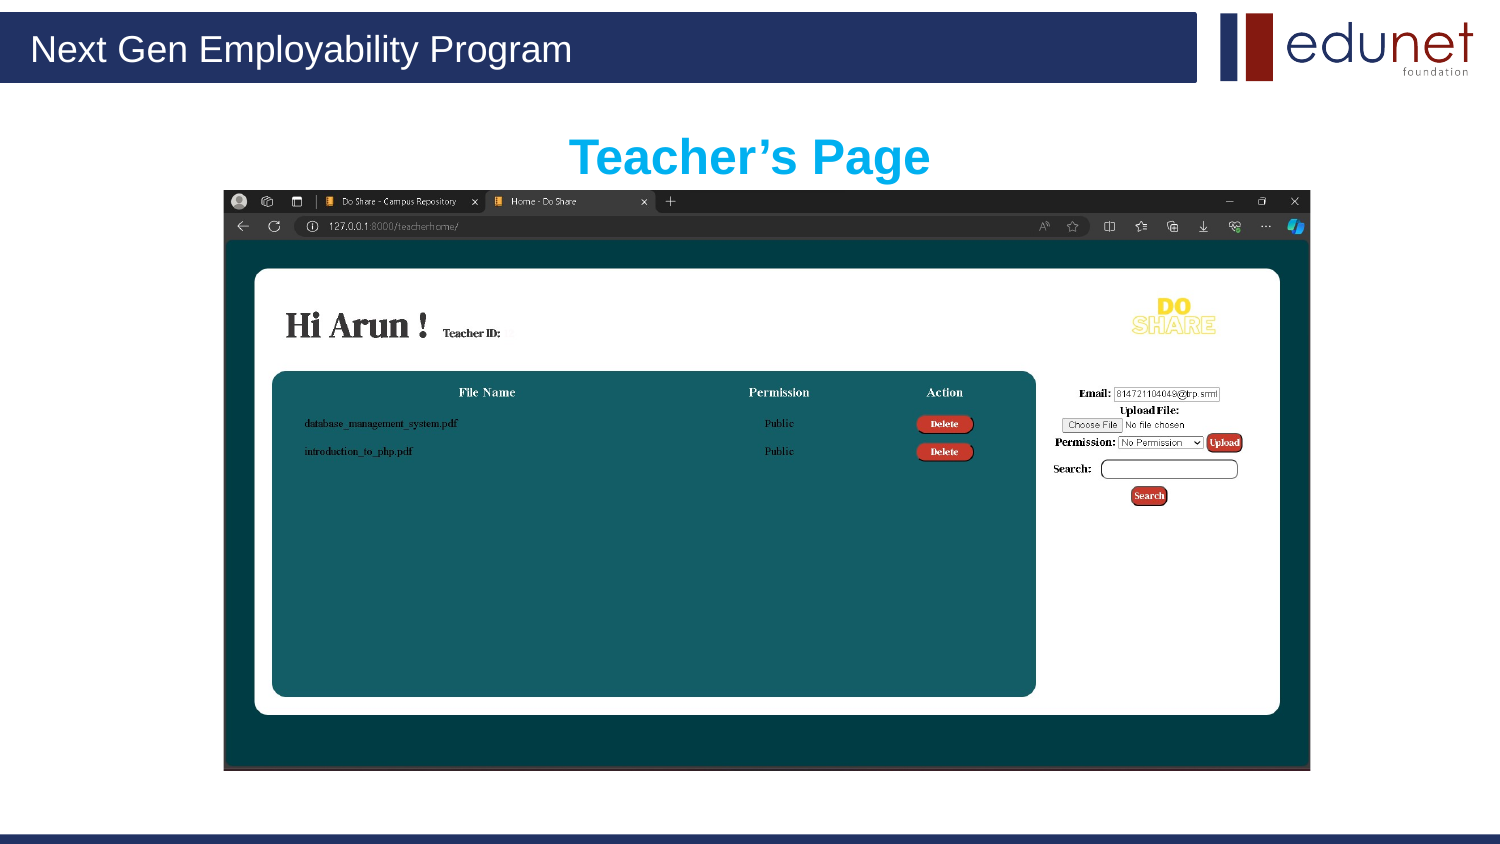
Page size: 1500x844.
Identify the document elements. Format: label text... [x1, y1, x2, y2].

title Teacher’s Page [103, 101, 1397, 208]
picture [1279, 14, 1482, 83]
picture [223, 190, 1311, 771]
